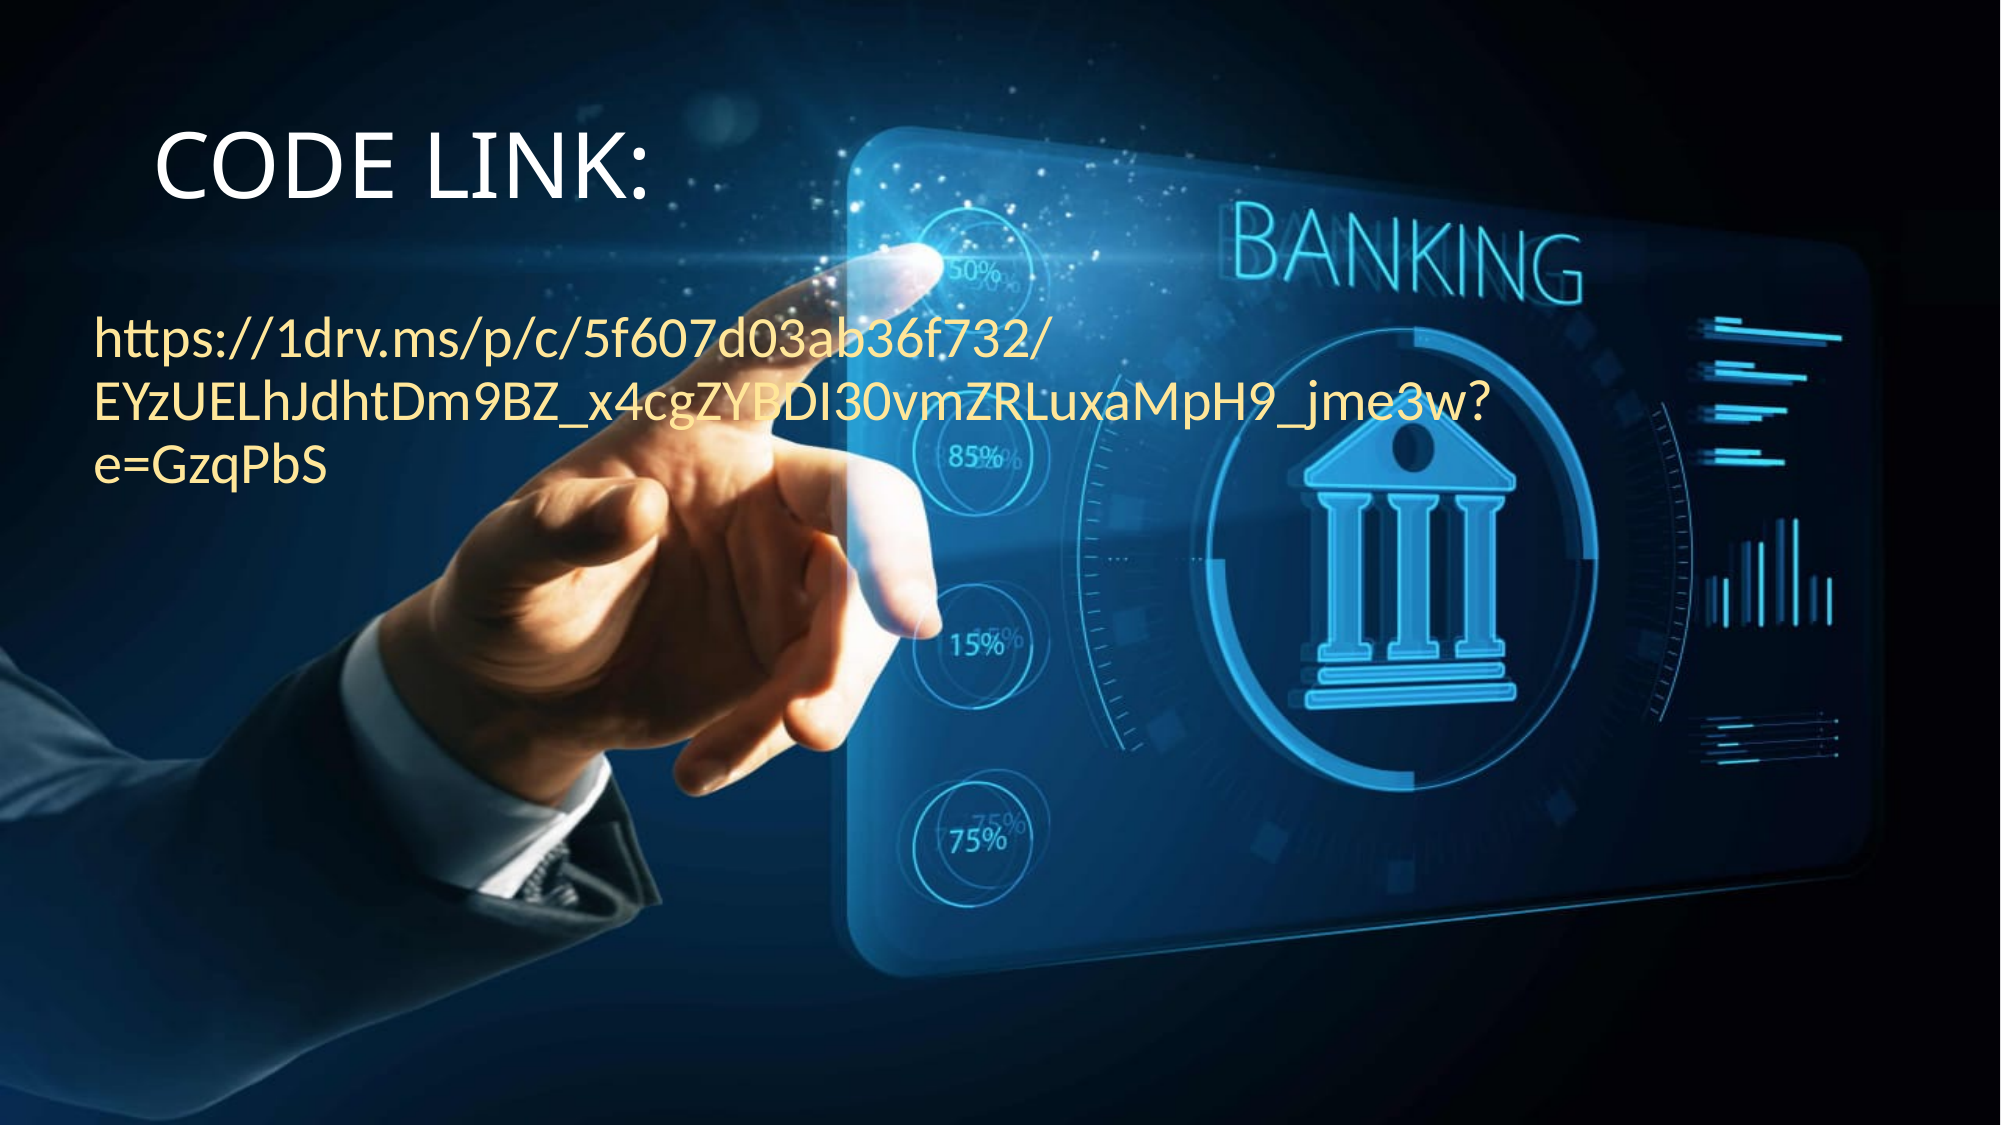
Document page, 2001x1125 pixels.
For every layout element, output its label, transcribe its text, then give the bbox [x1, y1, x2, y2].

title CODE LINK: [137, 59, 1863, 278]
list https://1drv.ms/p/c/5f607d03ab36f732/EYzUELhJdhtDm9BZ_x4cgZYBDI30vmZRLuxaMpH9_jme3w?e=GzqPbS [79, 299, 1742, 636]
picture [0, 0, 2001, 1125]
